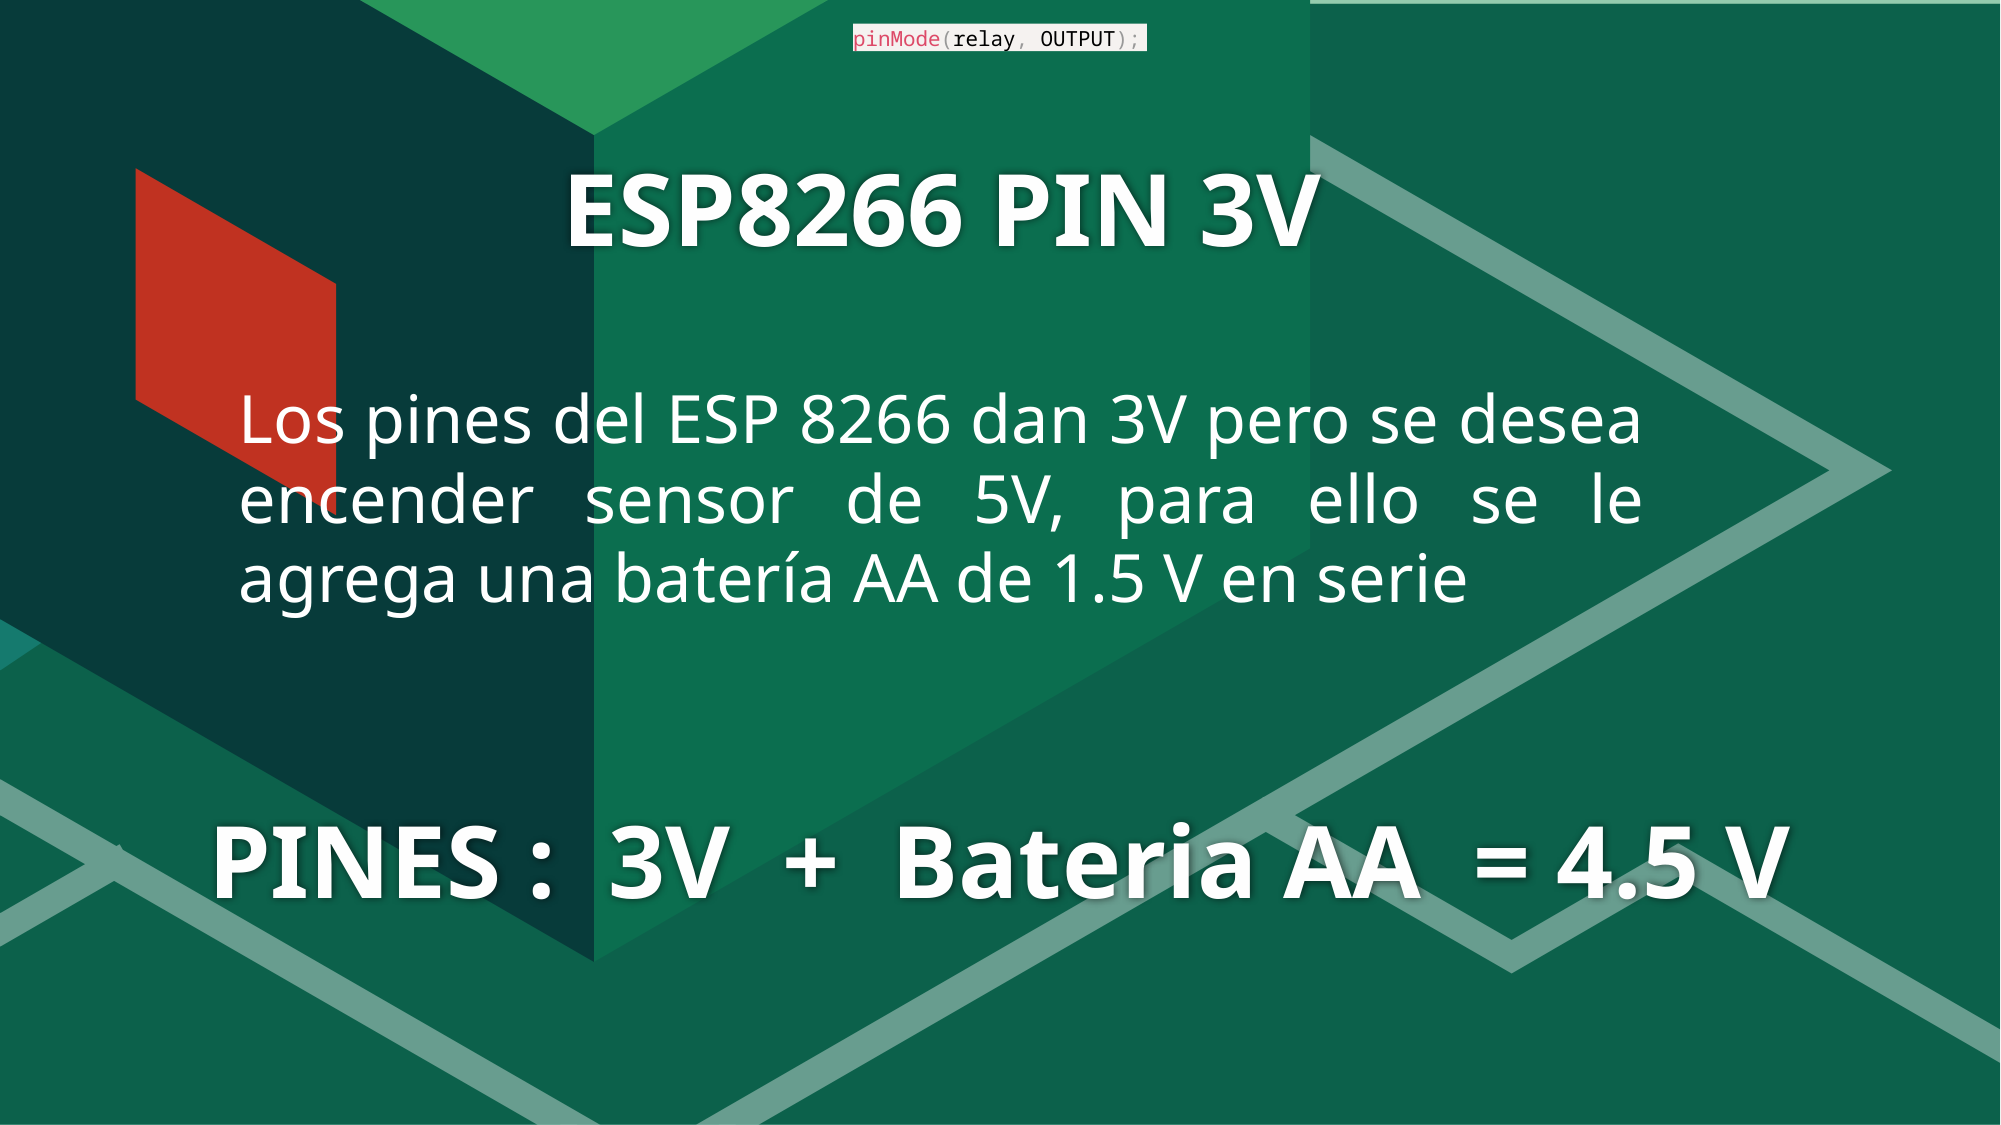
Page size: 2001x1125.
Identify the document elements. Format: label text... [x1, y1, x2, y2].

title ESP8266 PIN 3V [403, 178, 1482, 355]
picture [0, 0, 2001, 1125]
text_box pinMode(relay, OUTPUT); [853, 23, 1147, 52]
text_box PINES : 3V + Bateria AA = 4.5 V [189, 770, 1811, 947]
text_box Los pines del ESP 8266 dan 3V pero se desea encender sensor de 5V, para ello se le agrega una batería AA de 1.5 V en serie [223, 369, 1661, 744]
